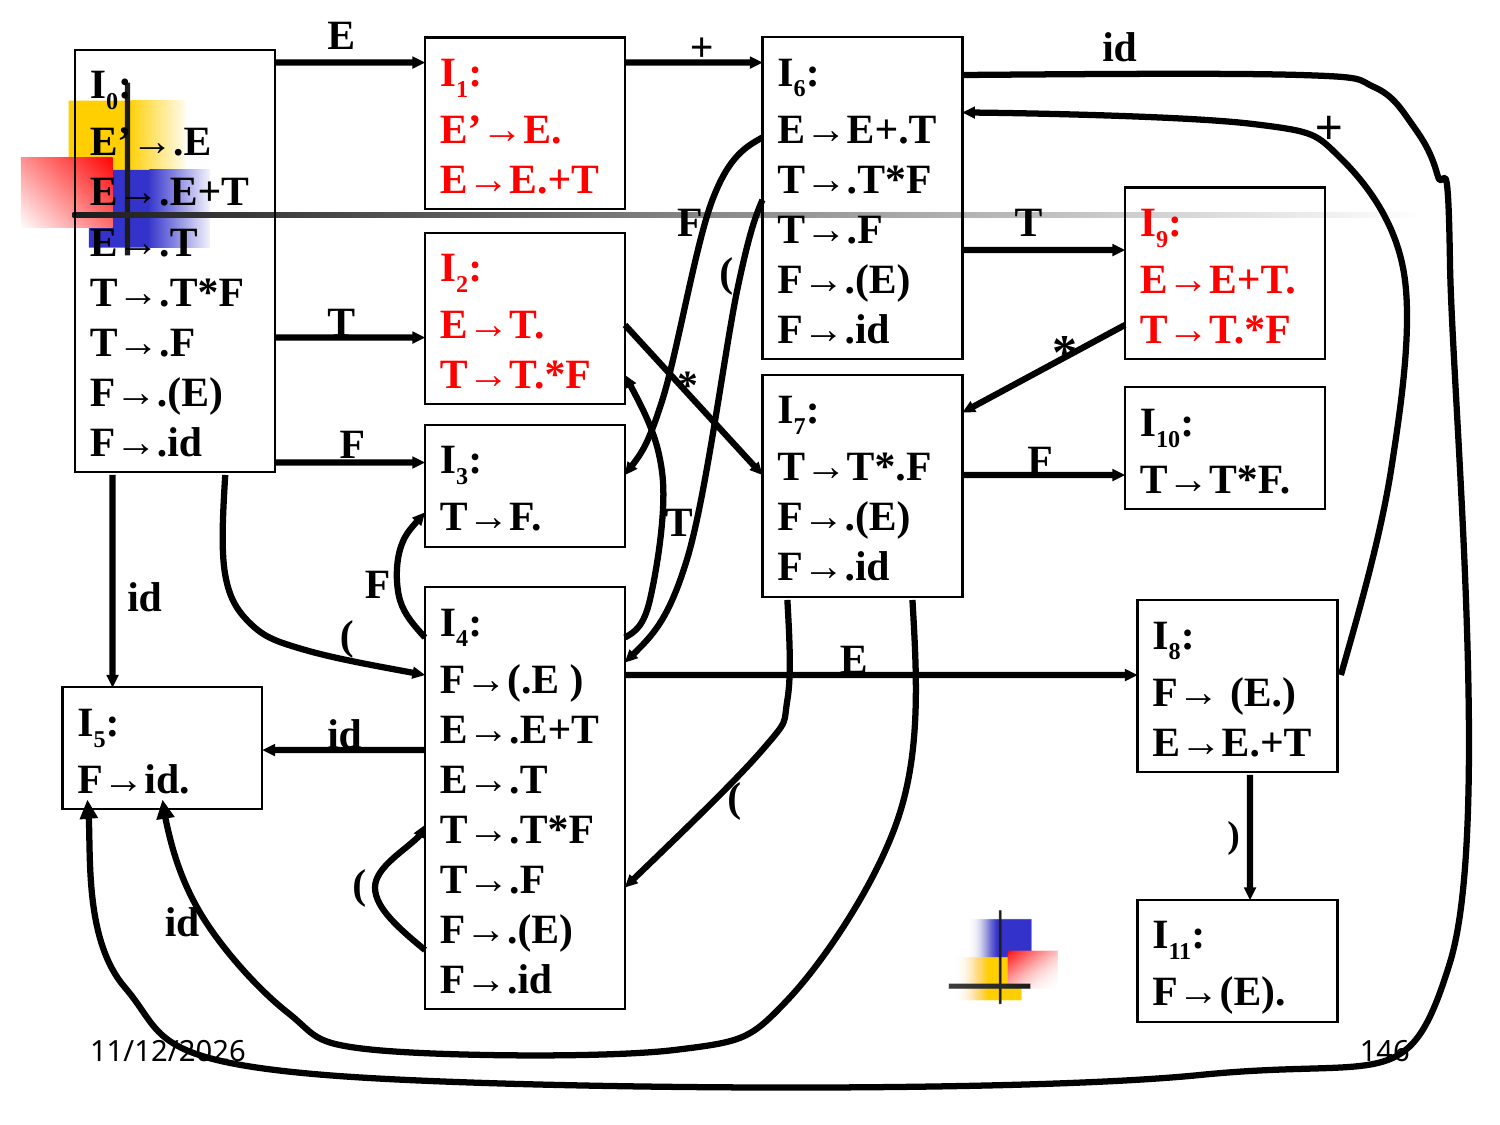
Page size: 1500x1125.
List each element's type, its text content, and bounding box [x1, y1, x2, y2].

slide_number 146 [1074, 1029, 1425, 1103]
text_box [108, 628, 117, 687]
text_box I0: E’→.E E→.E+T E→.T T→.T*F T→.F F→.(E) F→.id [75, 49, 275, 472]
text_box [82, 73, 1470, 1088]
text_box [405, 512, 425, 536]
text_box [222, 474, 340, 642]
text_box F [662, 187, 738, 253]
text_box ( [704, 237, 765, 288]
text_box I1: E’→E. E→E.+T [425, 37, 625, 210]
text_box I3: T→F. [425, 424, 540, 519]
text_box id [1087, 12, 1163, 73]
picture [938, 904, 1063, 1013]
text_box I6: E→E+.T T→.T*F T→.F F→.(E) F→.id [762, 37, 963, 237]
text_box [738, 58, 762, 67]
text_box [717, 137, 763, 198]
text_box E [312, 0, 375, 65]
text_box I5: F→id. [62, 687, 222, 810]
text_box + [674, 12, 738, 78]
text_box [685, 253, 704, 304]
text_box [375, 333, 425, 342]
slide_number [75, 1024, 425, 1103]
text_box T [312, 287, 375, 353]
text_box [375, 58, 425, 67]
text_box I2: E→T. T→T.*F [425, 232, 625, 405]
text_box id [112, 562, 200, 628]
text_box F [350, 549, 389, 581]
text_box F [324, 409, 388, 475]
text_box [388, 458, 425, 467]
text_box [749, 199, 763, 237]
